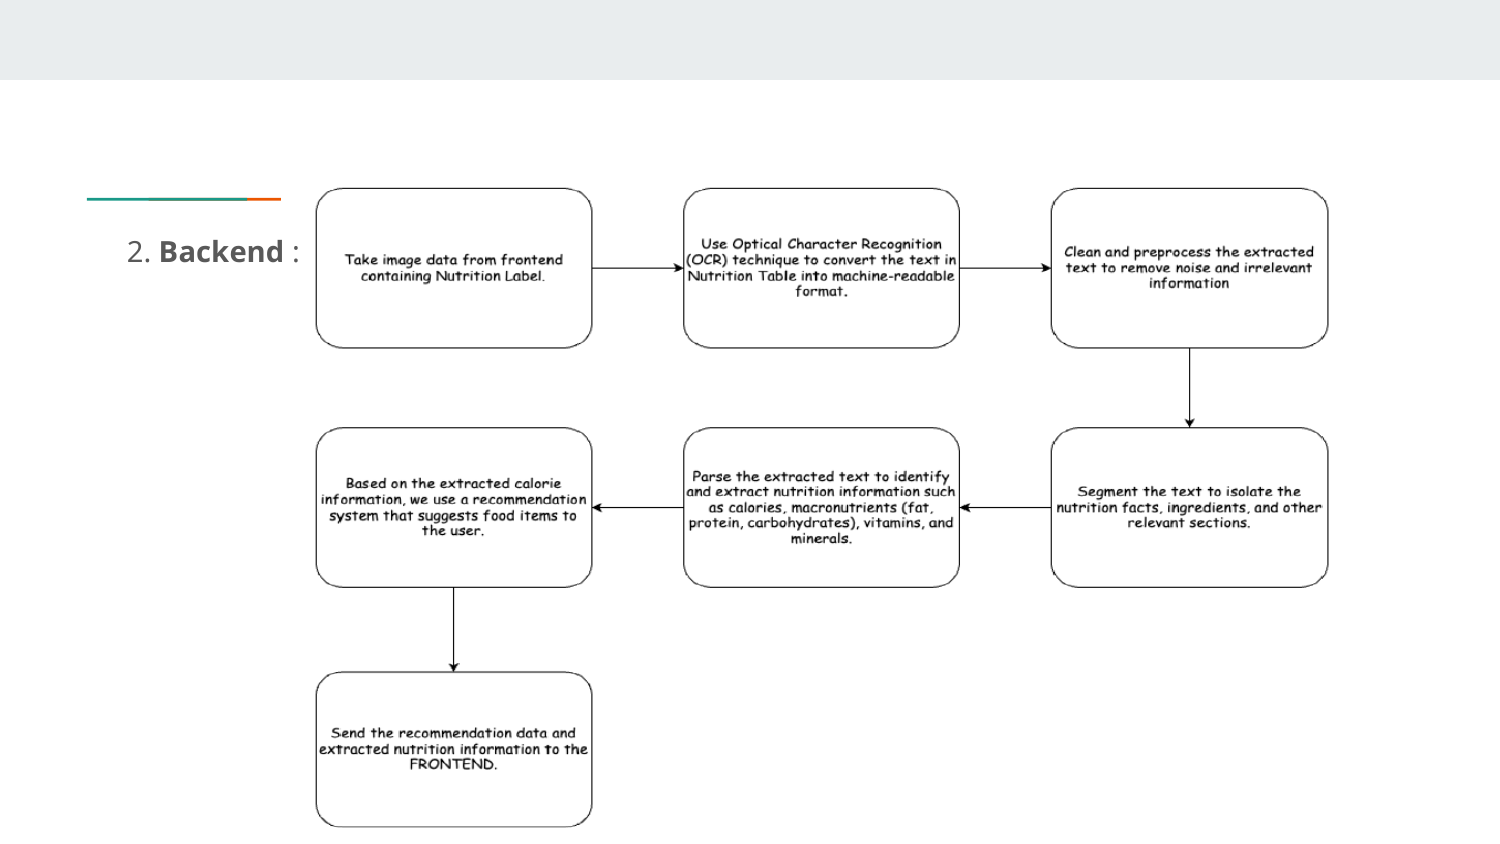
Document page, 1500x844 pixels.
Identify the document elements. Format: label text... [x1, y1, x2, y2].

text_box 2. Backend : [111, 217, 275, 323]
picture [280, 164, 1352, 844]
